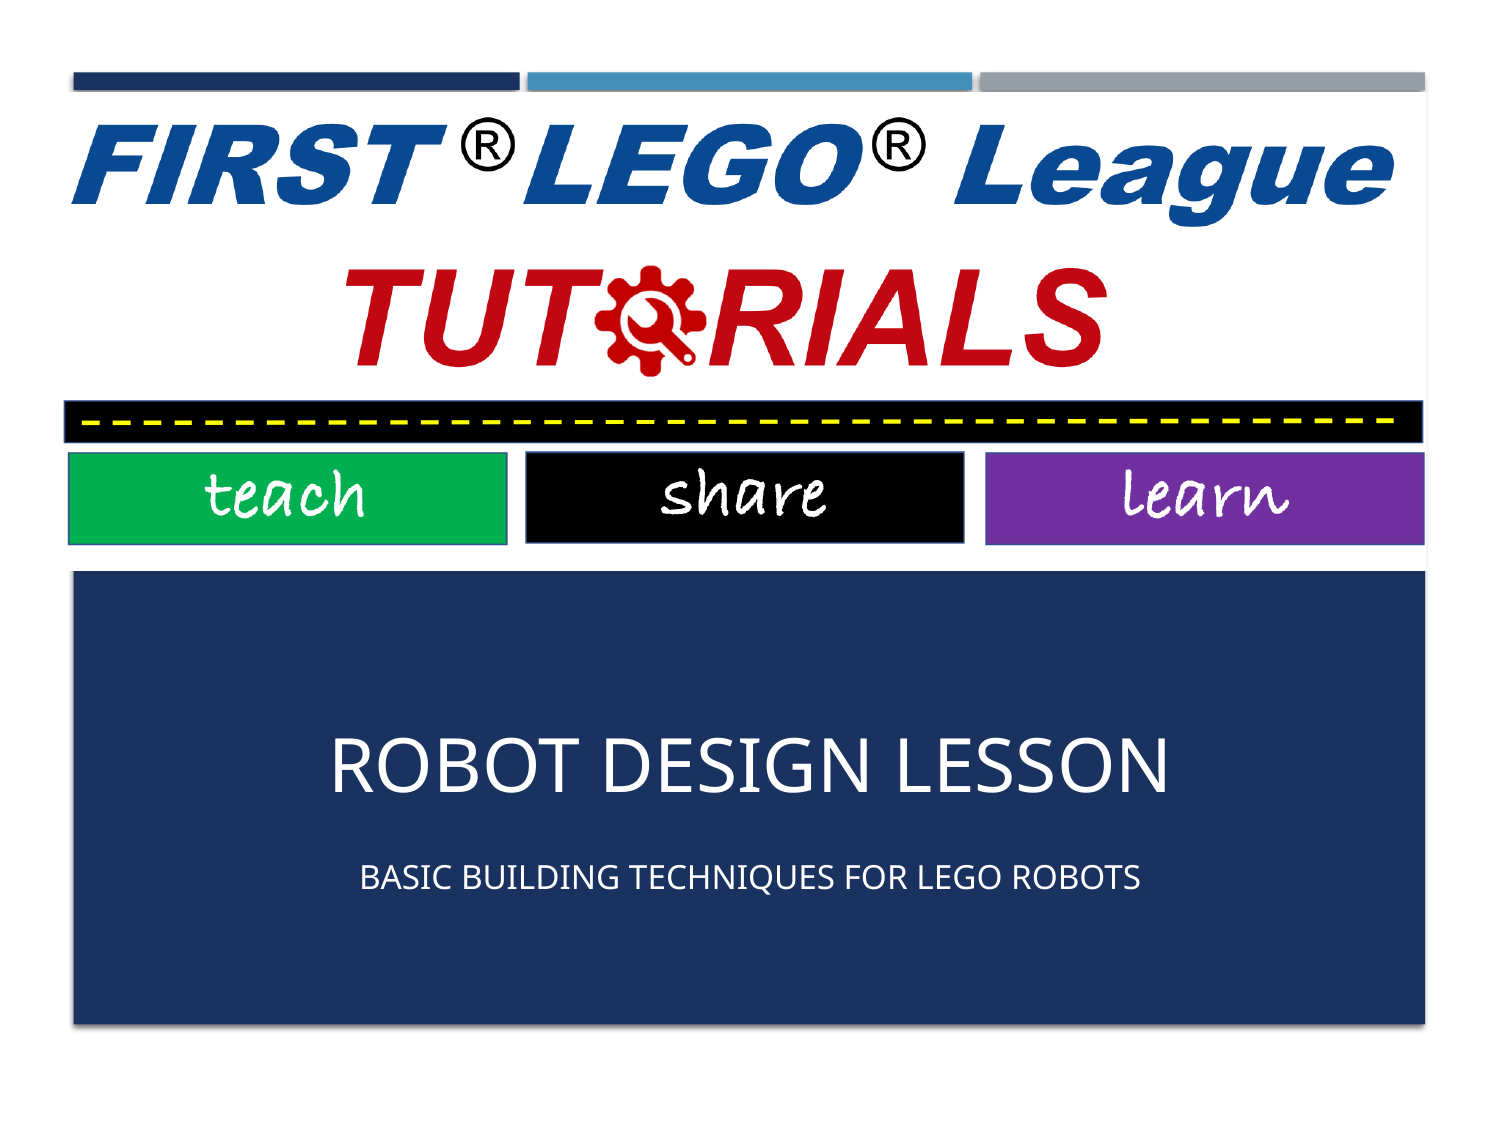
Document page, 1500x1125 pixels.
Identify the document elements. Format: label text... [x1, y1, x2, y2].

title Robot DESIGN Lesson [95, 645, 1406, 816]
subtitle Basic Building Techniques for LEGO Robots [95, 849, 1406, 946]
picture [54, 92, 1448, 571]
